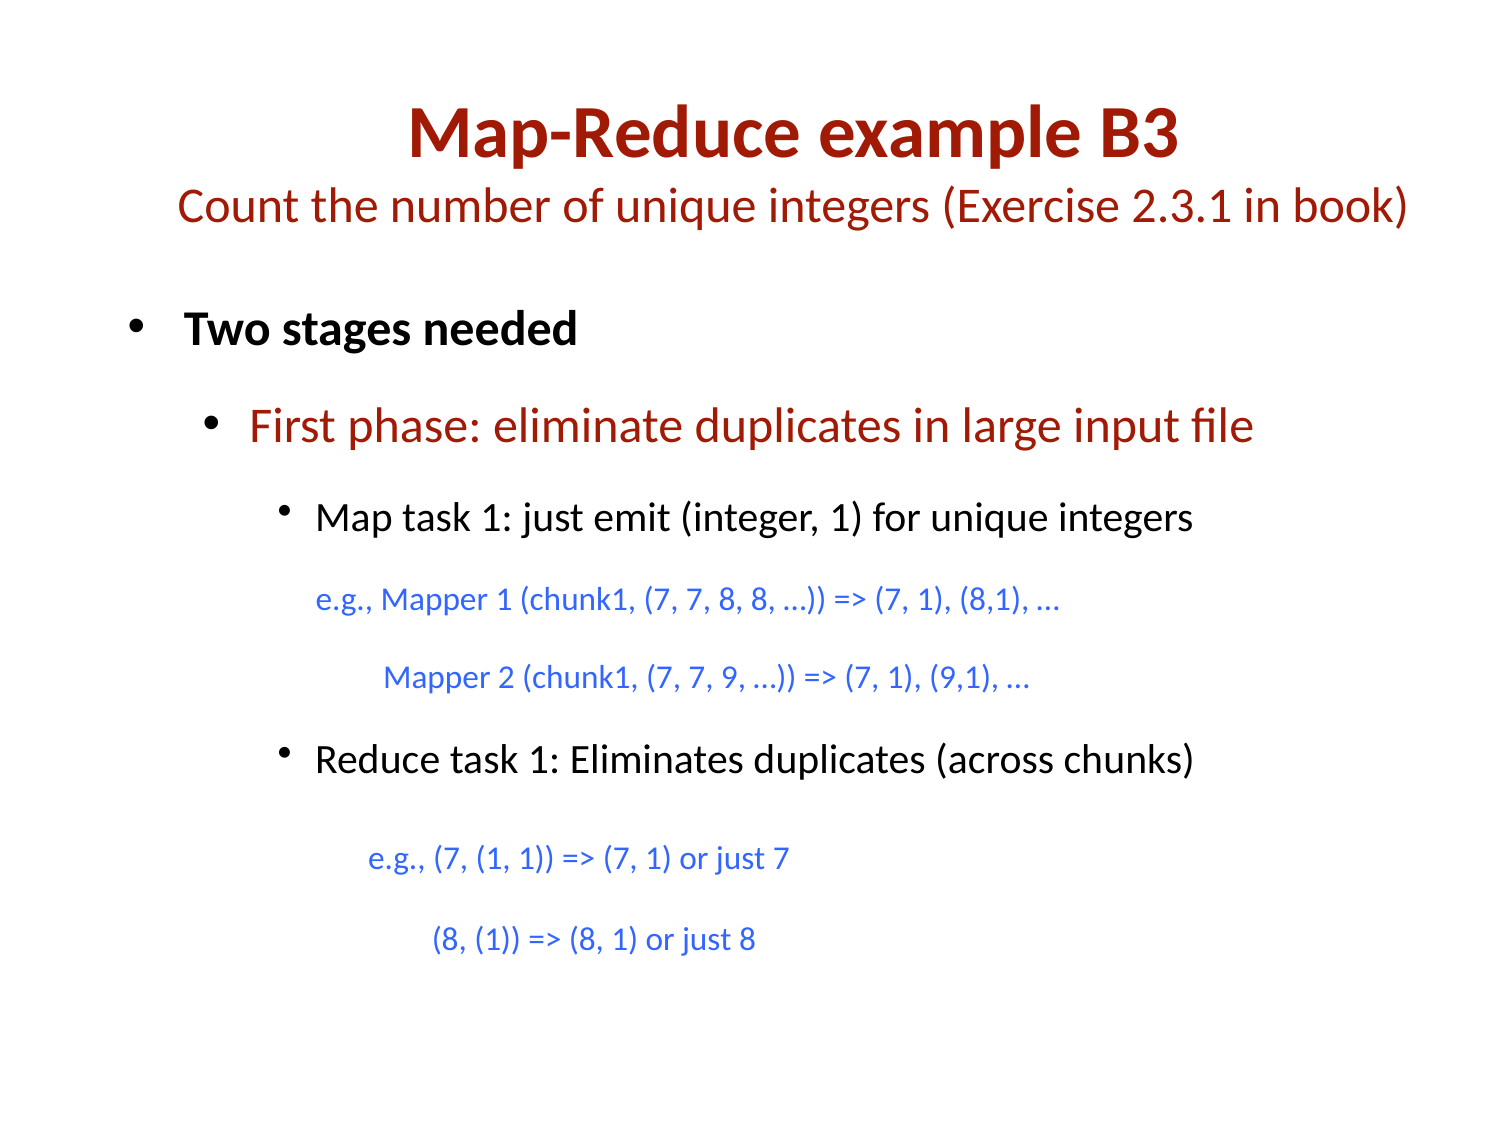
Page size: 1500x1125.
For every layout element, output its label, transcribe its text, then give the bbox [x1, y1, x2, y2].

text_box Map-Reduce example B3 Count the number of unique integers (Exercise 2.3.1 in book) [137, 75, 1450, 263]
text_box Two stages needed First phase: eliminate duplicates in large input file Map task 1: just emit (integer, 1) for unique integers e.g., Mapper 1 (chunk1, (7, 7, 8, 8, …)) => (7, 1), (8,1), … Mapper 2 (chunk1, (7, 7, 9, …)) => (7, 1), (9,1), … Reduce task 1: Eliminates duplicates (across chunks) e.g., (7, (1, 1)) => (7, 1) or just 7 (8, (1)) => (8, 1) or just 8 [112, 287, 1388, 1063]
